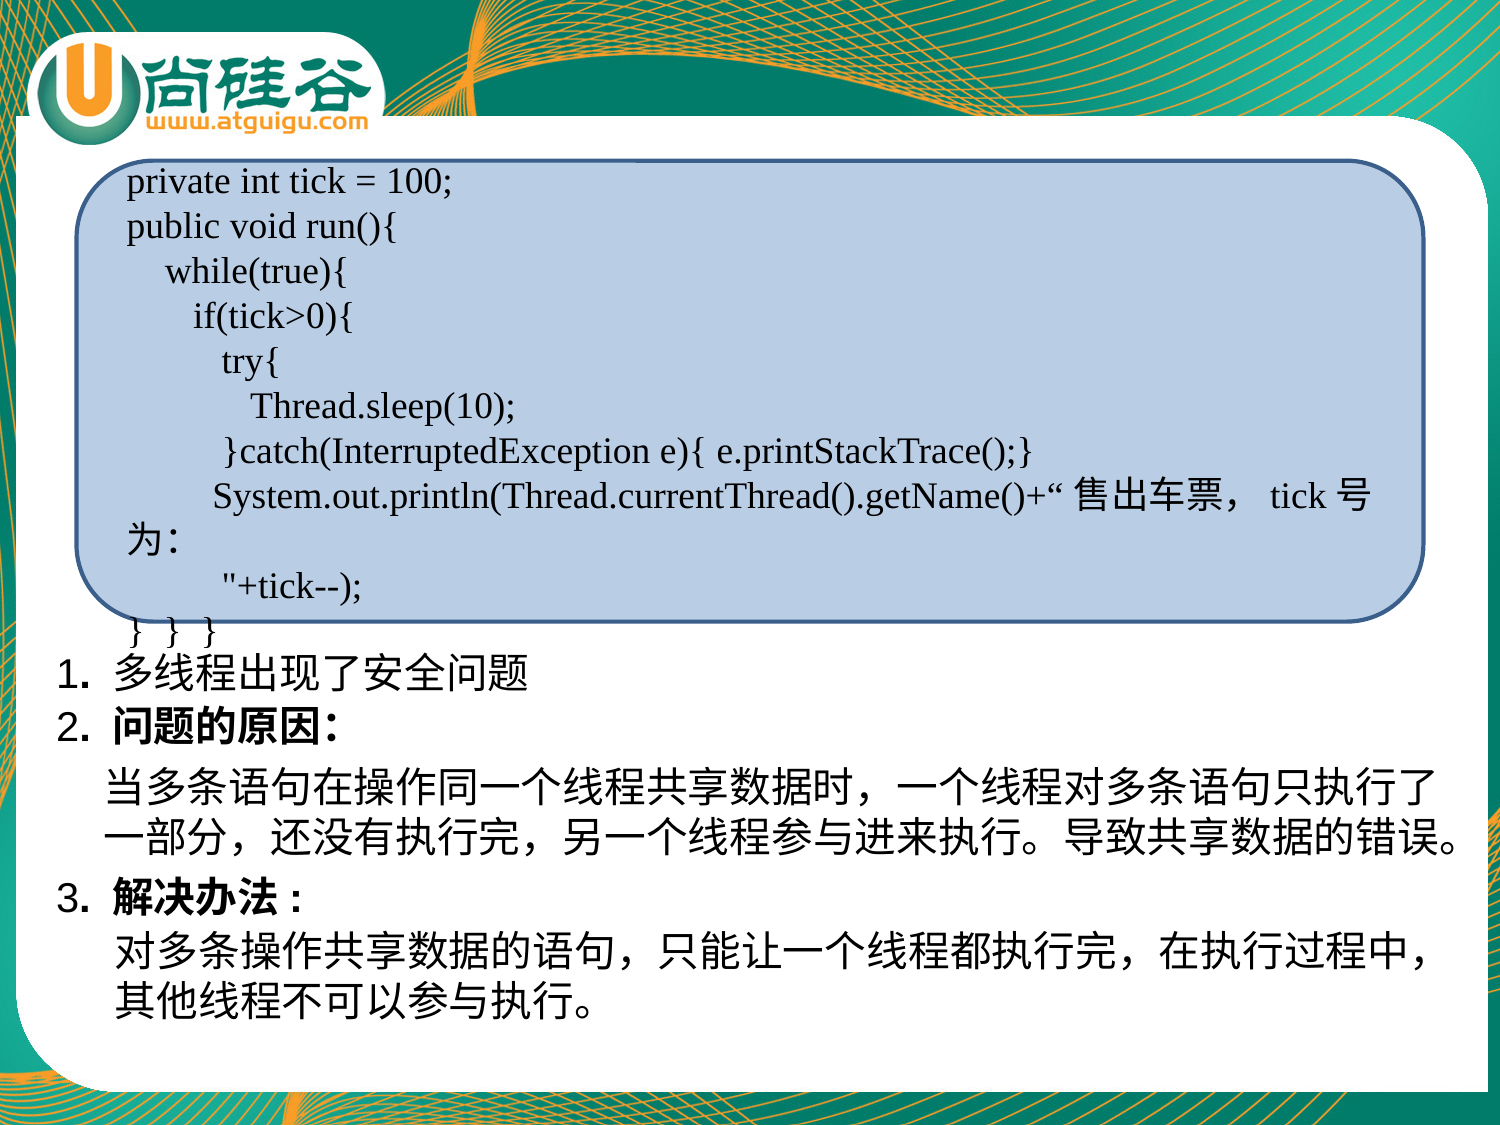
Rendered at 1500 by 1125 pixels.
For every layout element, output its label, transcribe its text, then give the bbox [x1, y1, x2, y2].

text_box 2. 问题的原因： [41, 692, 349, 758]
text_box 当多条语句在操作同一个线程共享数据时，一个线程对多条语句只执行了一部分，还没有执行完，另一个线程参与进来执行。导致共享数据的错误。 [88, 753, 1471, 869]
text_box [74, 170, 111, 612]
picture [0, 0, 1500, 1125]
text_box 1. 多线程出现了安全问题 [41, 639, 1500, 955]
text_box 对多条操作共享数据的语句，只能让一个线程都执行完，在执行过程中，其他线程不可以参与执行。 [100, 916, 1471, 1082]
text_box private int tick = 100; public void run(){ while(true){ if(tick>0){ try{ Thread.sleep(10); }catch(InterruptedException e){ e.printStackTrace();} System.out.println(Thread.currentThread().getName()+“售出车票，tick号为： "+tick--); } } } [111, 148, 1424, 659]
text_box 3. 解决办法: [41, 863, 396, 928]
